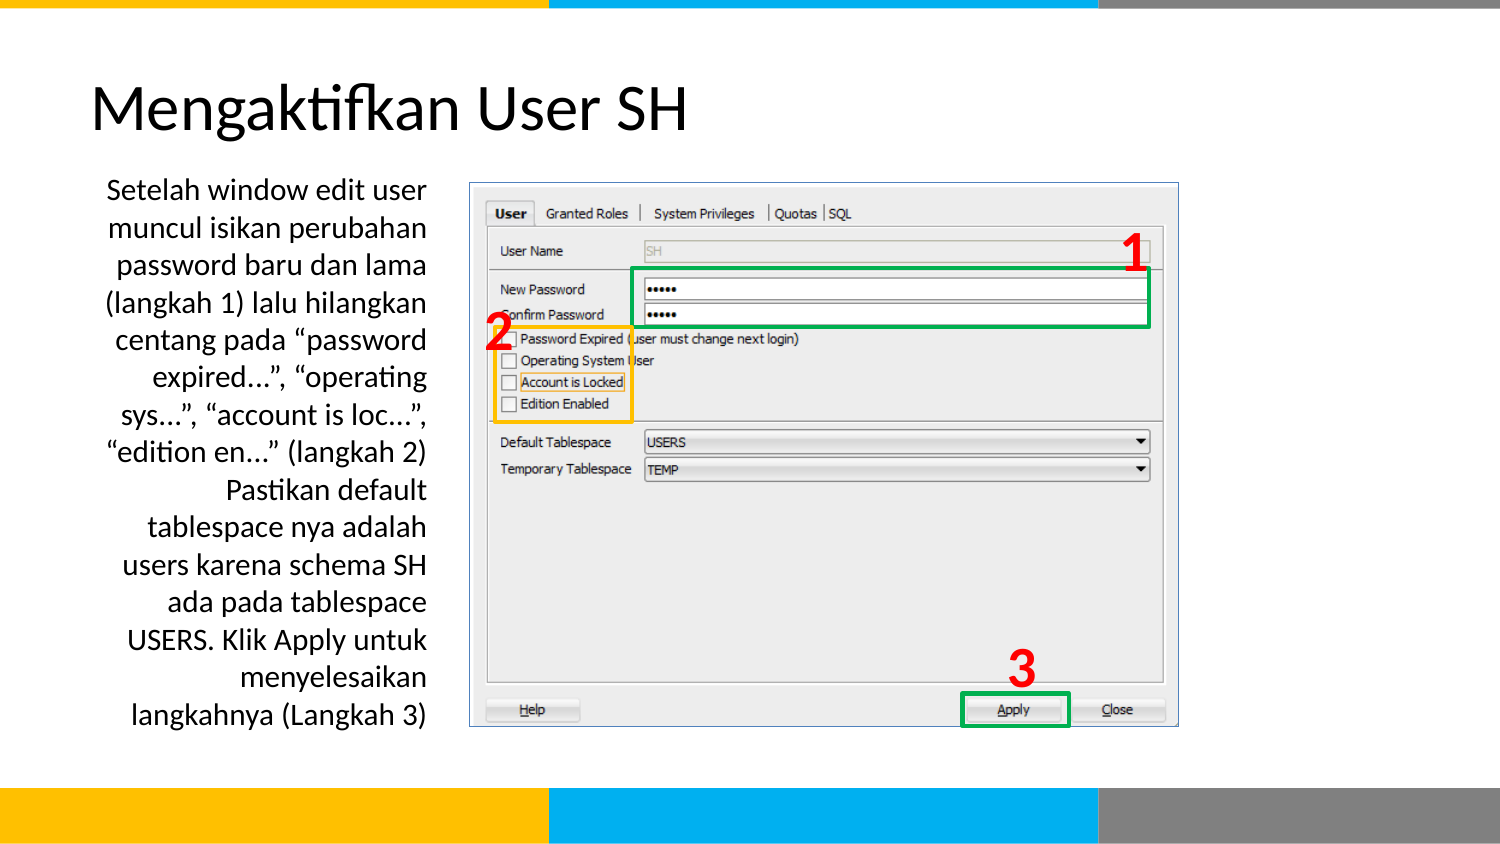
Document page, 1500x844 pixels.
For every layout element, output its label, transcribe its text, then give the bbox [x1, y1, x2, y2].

title Mengaktifkan User SH [75, 33, 1425, 175]
text_box [547, 0, 1096, 10]
list Setelah window edit user muncul isikan perubahan password baru dan lama (langkah 1) lalu hilangkan centang pada “password expired...”, “operating sys...”, “account is loc...”, “edition en...” (langkah 2) Pastikan default tablespace nya adalah users karena schema SH ada pada tablespace USERS. Klik Apply untuk menyelesaikan langkahnya (Langkah 3) [75, 161, 443, 754]
picture [469, 182, 1179, 727]
text_box [547, 786, 1096, 844]
text_box [1096, 786, 1500, 844]
text_box [1096, 0, 1500, 11]
text_box [0, 0, 547, 10]
text_box [0, 786, 547, 844]
